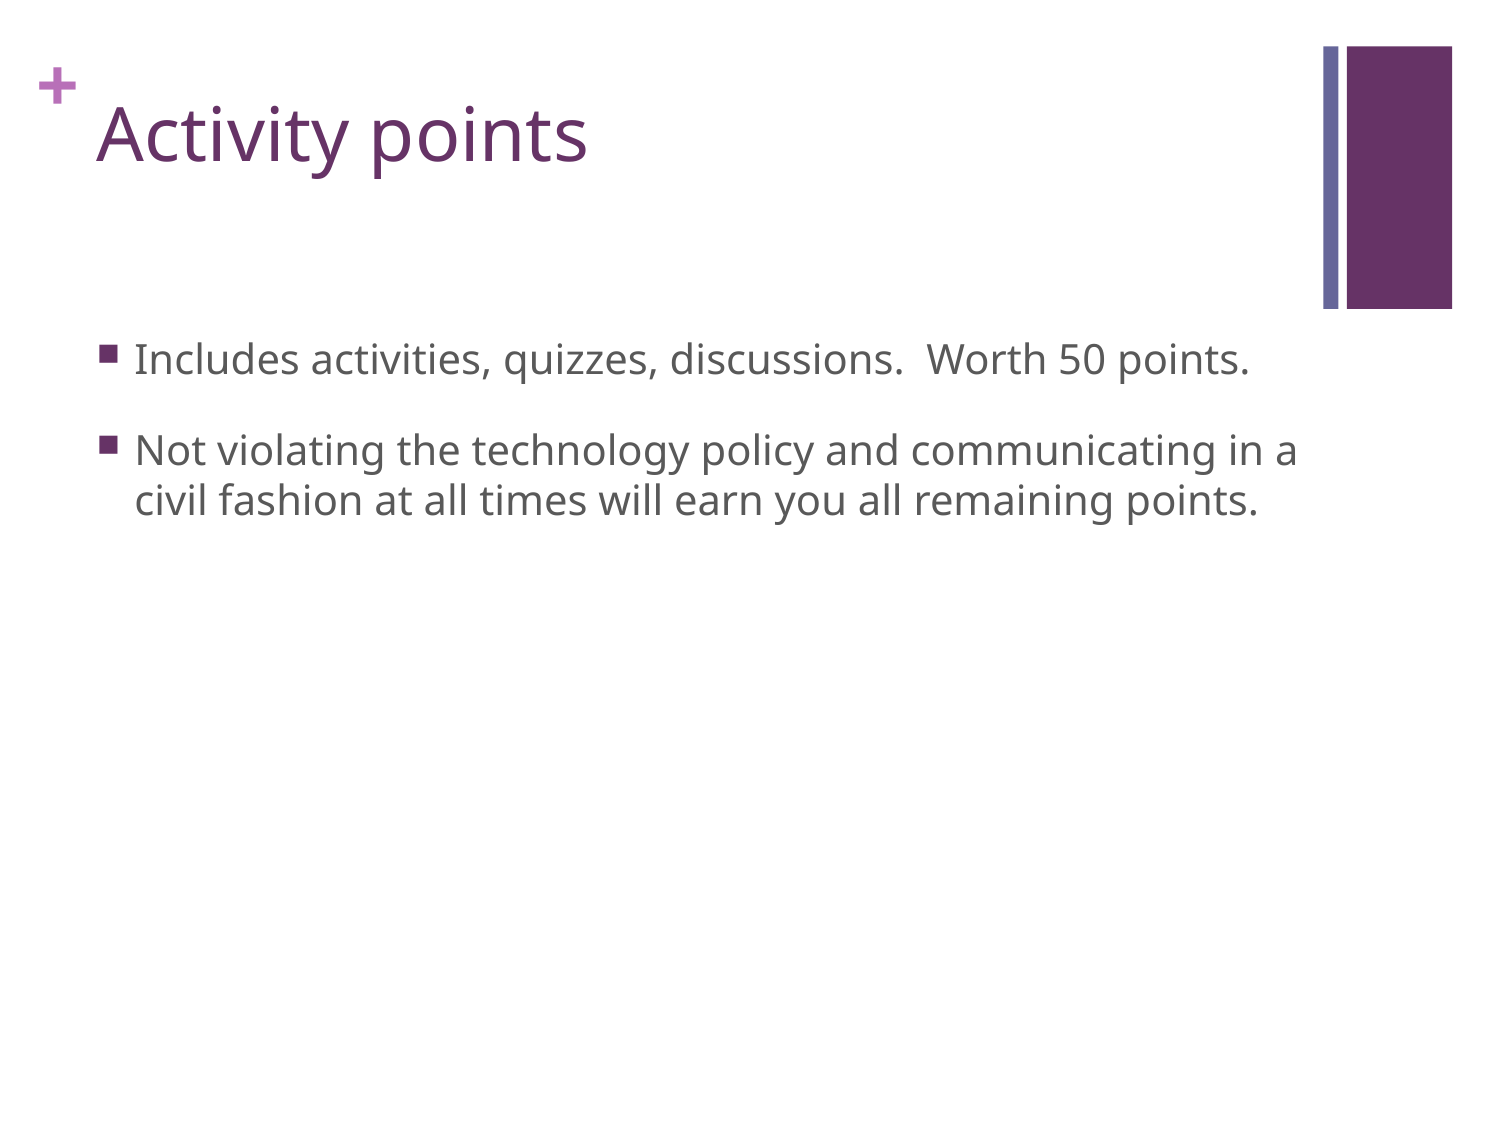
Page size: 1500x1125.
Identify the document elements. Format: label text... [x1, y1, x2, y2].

title Activity points [81, 79, 1322, 263]
list Includes activities, quizzes, discussions. Worth 50 points. Not violating the technology policy and communicating in a civil fashion at all times will earn you all remaining points. [81, 324, 1322, 1005]
